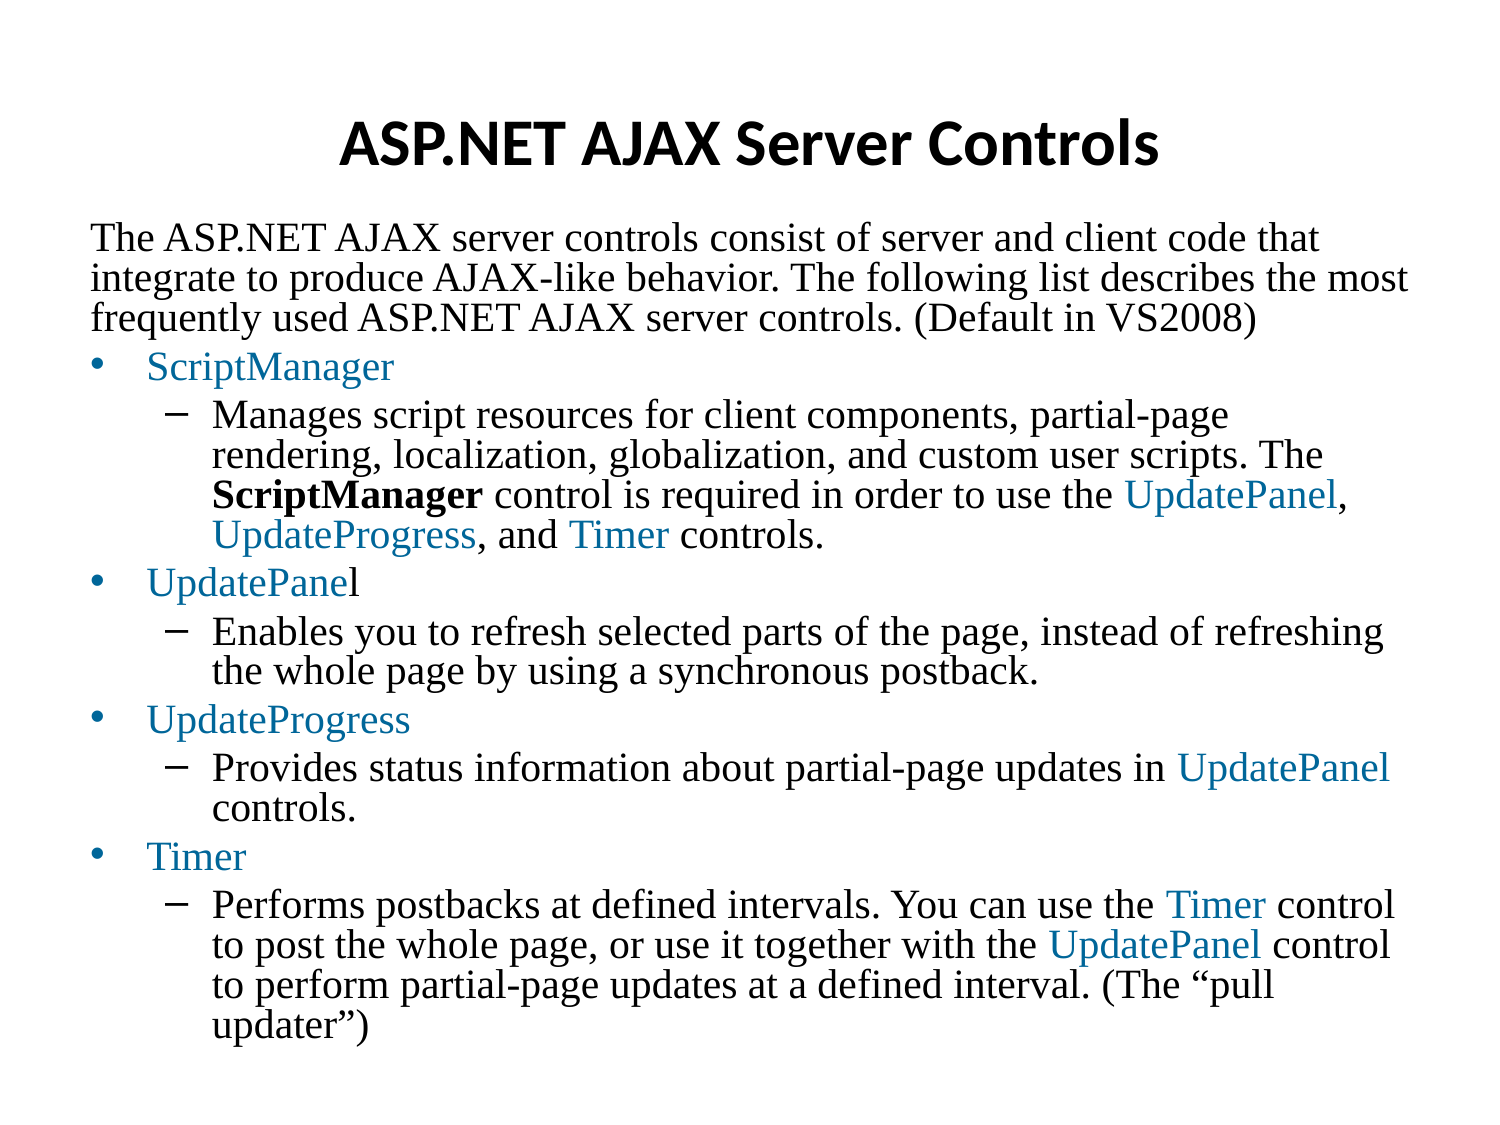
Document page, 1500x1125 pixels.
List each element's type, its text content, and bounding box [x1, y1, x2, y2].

list The ASP.NET AJAX server controls consist of server and client code that integrate to produce AJAX-like behavior. The following list describes the most frequently used ASP.NET AJAX server controls. (Default in VS2008) ScriptManager Manages script resources for client components, partial-page rendering, localization, globalization, and custom user scripts. The ScriptManager control is required in order to use the UpdatePanel, UpdateProgress, and Timer controls. UpdatePanel Enables you to refresh selected parts of the page, instead of refreshing the whole page by using a synchronous postback. UpdateProgress Provides status information about partial-page updates in UpdatePanel controls. Timer Performs postbacks at defined intervals. You can use the Timer control to post the whole page, or use it together with the UpdatePanel control to perform partial-page updates at a defined interval. (The “pull updater”) [75, 212, 1425, 1075]
title ASP.NET AJAX Server Controls [75, 45, 1425, 212]
